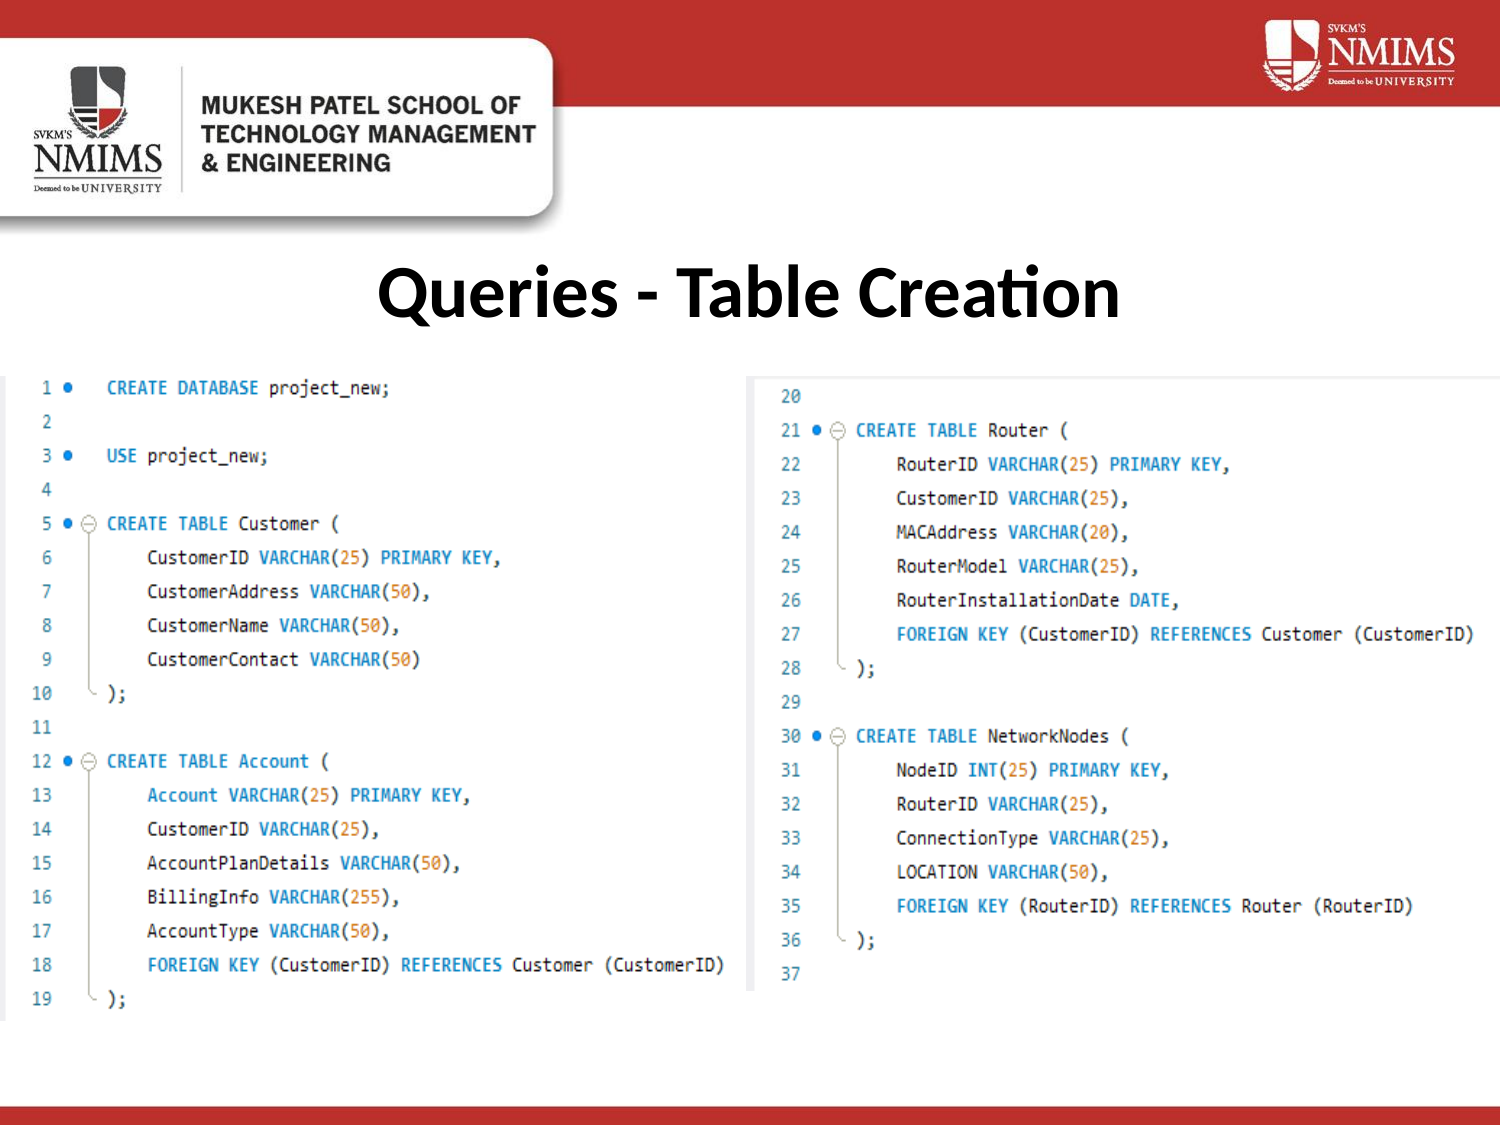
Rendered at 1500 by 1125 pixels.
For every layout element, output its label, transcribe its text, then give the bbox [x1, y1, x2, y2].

picture [0, 0, 1500, 1125]
title Queries - Table Creation [74, 211, 1426, 363]
